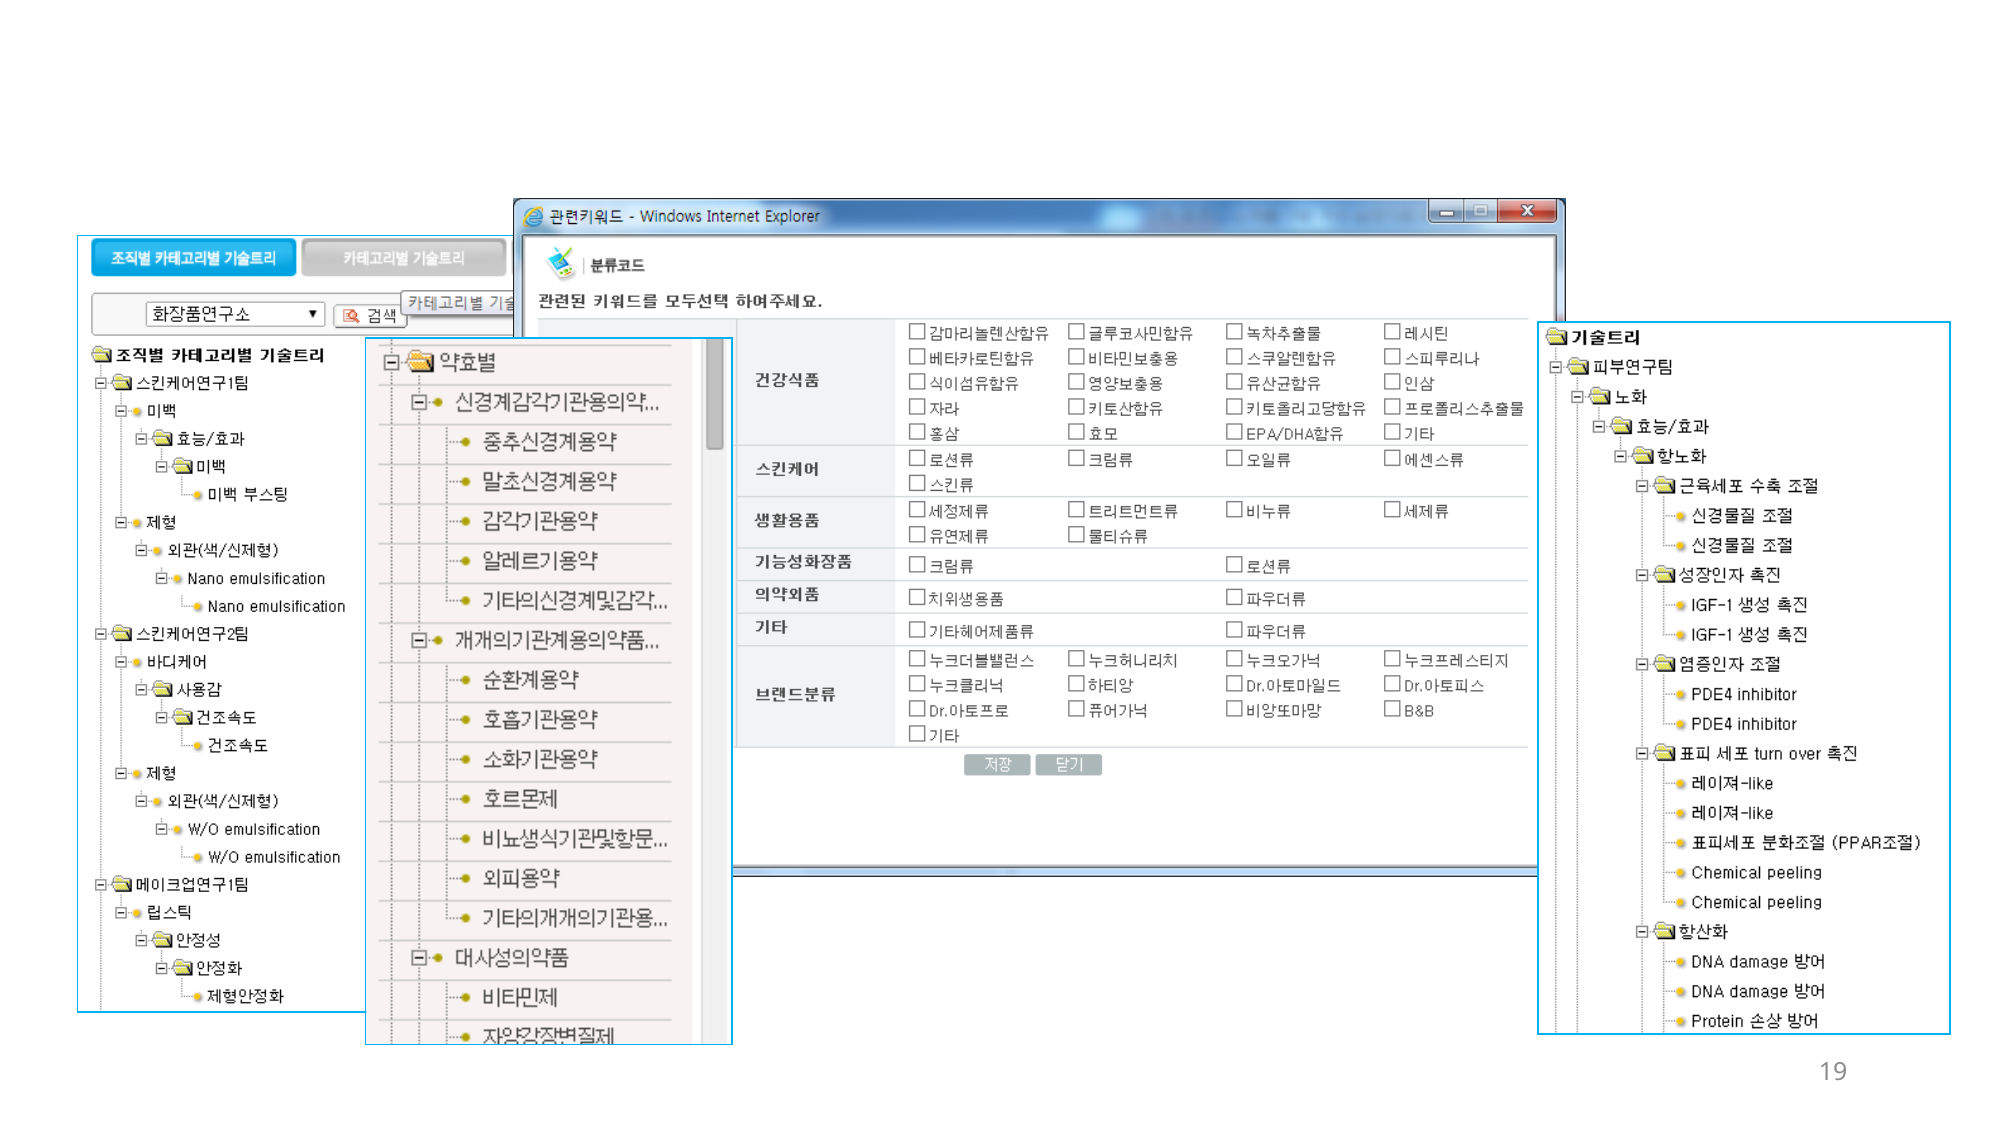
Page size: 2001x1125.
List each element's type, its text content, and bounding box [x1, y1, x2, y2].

picture [1540, 324, 1948, 1032]
slide_number 19 [1412, 1042, 1863, 1103]
picture [79, 198, 1566, 1010]
picture [367, 340, 730, 1043]
